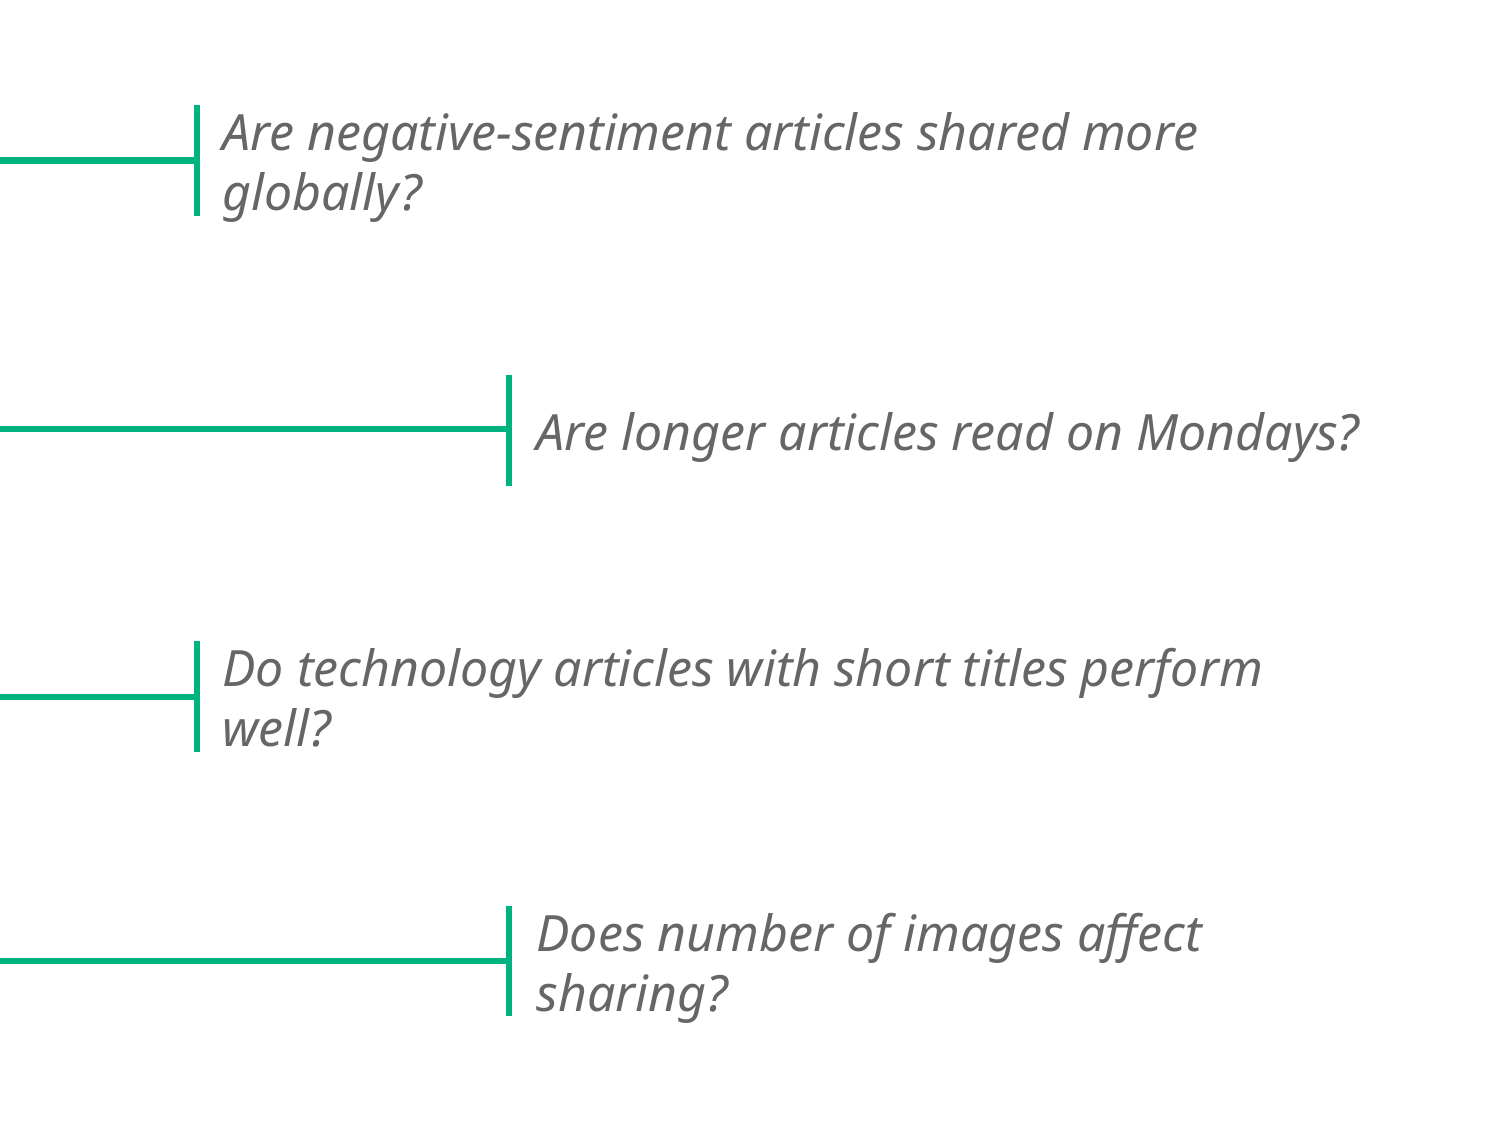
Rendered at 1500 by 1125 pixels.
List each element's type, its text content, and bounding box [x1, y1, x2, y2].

text_box Are longer articles read on Mondays? [521, 375, 1412, 486]
text_box Are negative-sentiment articles shared more globally? [207, 105, 1383, 216]
text_box Does number of images affect sharing? [521, 905, 1397, 1017]
text_box Do technology articles with short titles perform well? [207, 640, 1400, 752]
